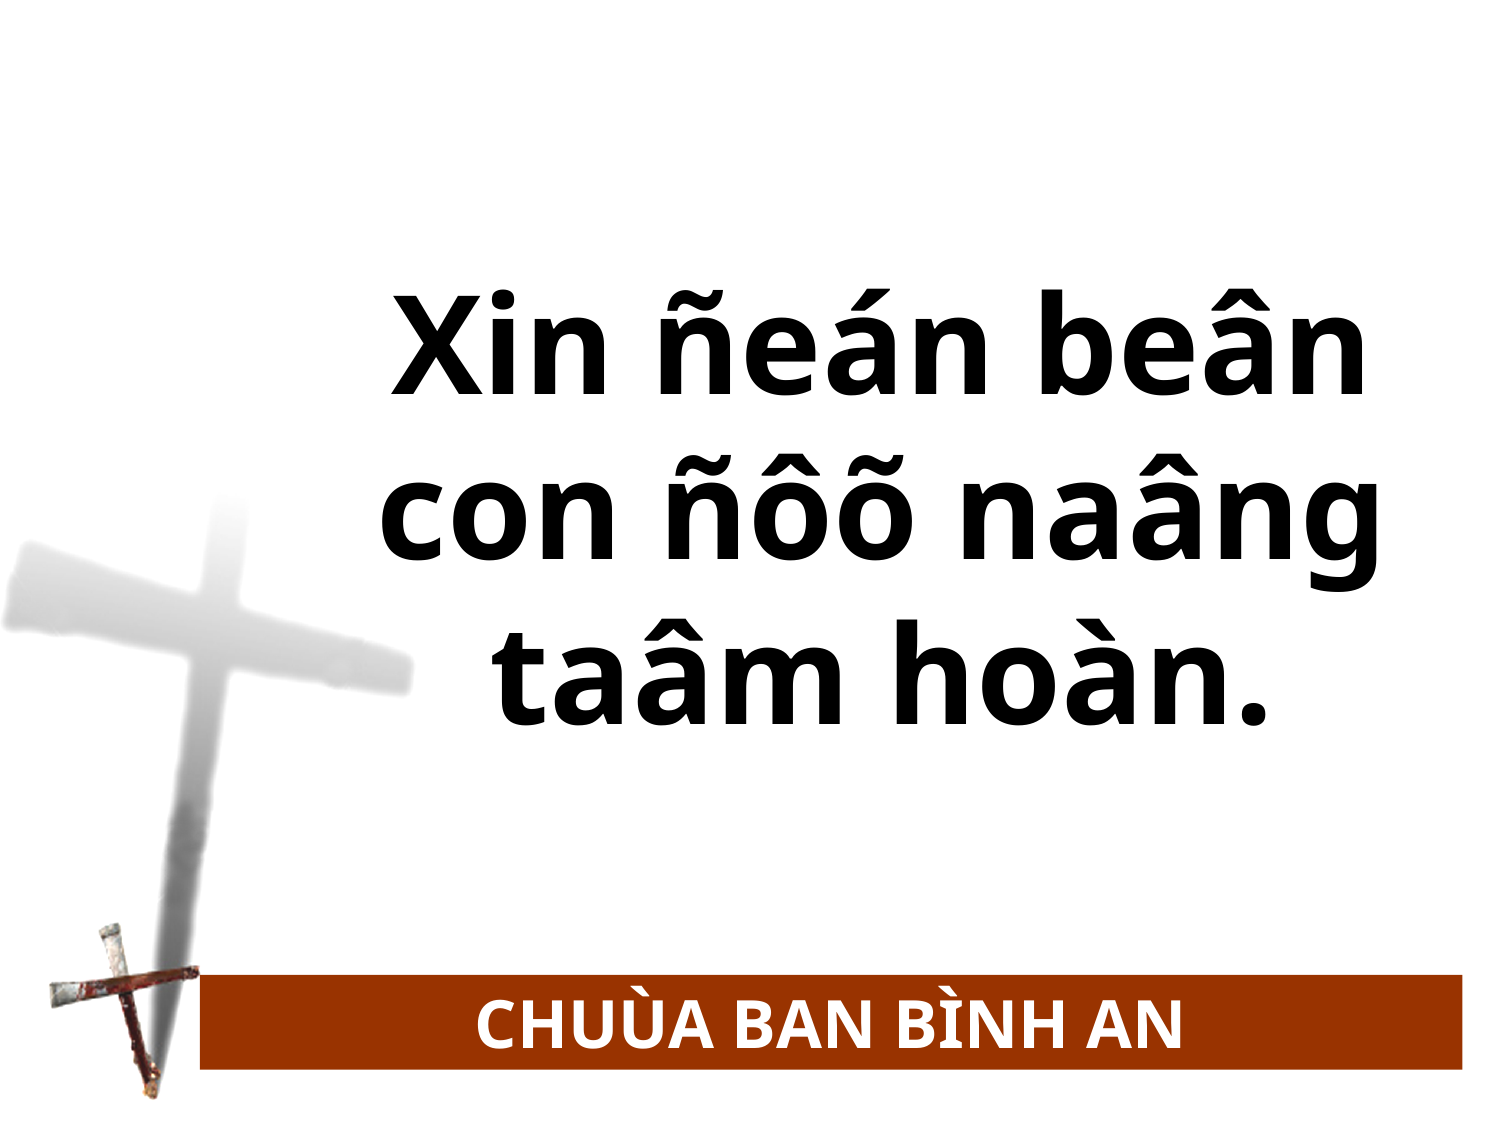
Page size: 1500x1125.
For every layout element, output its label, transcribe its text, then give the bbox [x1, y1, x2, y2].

text_box CHUÙA BAN BÌNH AN [199, 974, 1463, 1070]
text_box Xin ñeán beân con ñôõ naâng taâm hoàn. [299, 249, 1500, 760]
